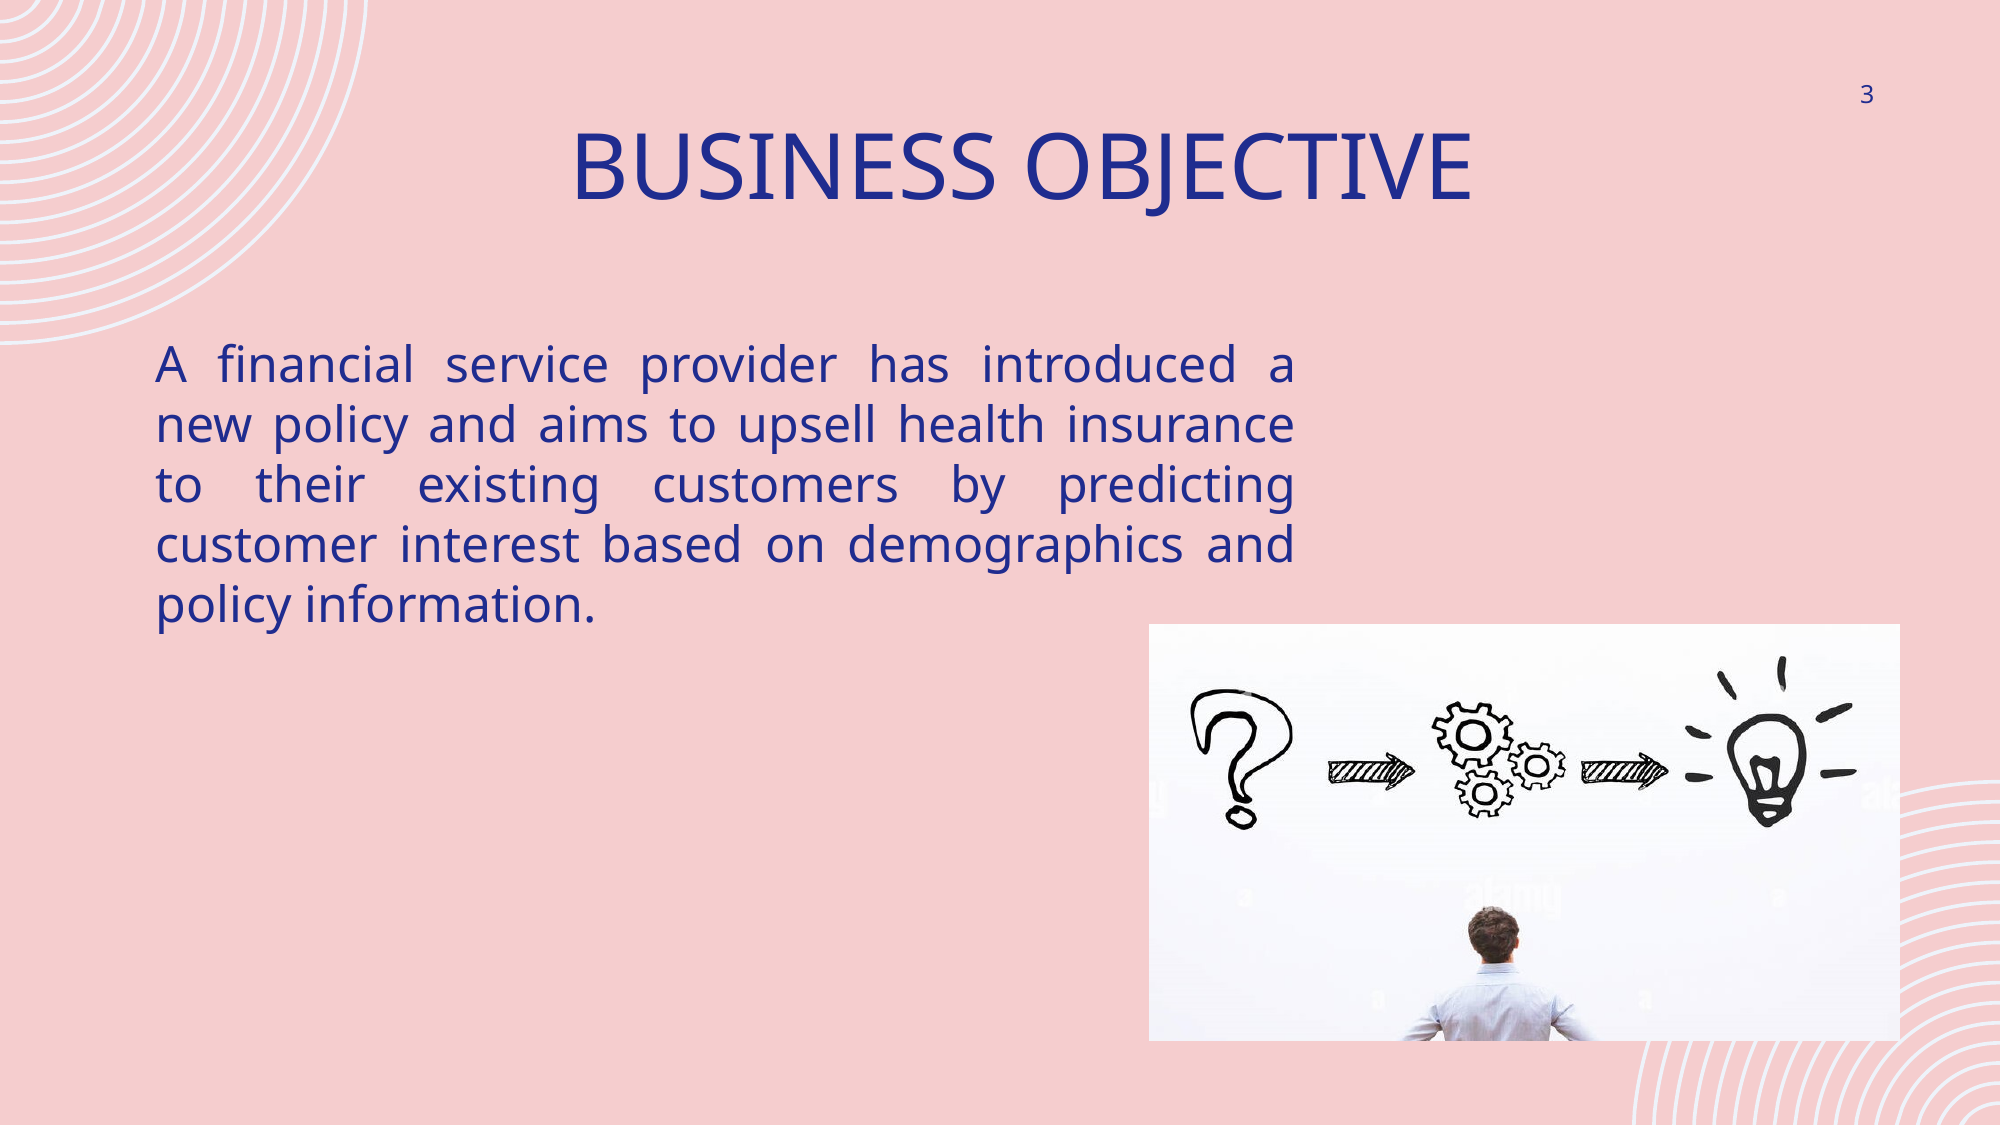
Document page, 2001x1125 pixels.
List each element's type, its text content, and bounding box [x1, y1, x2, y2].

picture [1149, 624, 1900, 1041]
slide_number 3 [1852, 79, 1875, 111]
text_box A financial service provider has introduced a new policy and aims to upsell health insurance to their existing customers by predicting customer interest based on demographics and policy information. [147, 324, 1305, 640]
title BUSINESS objective [147, 69, 1899, 226]
